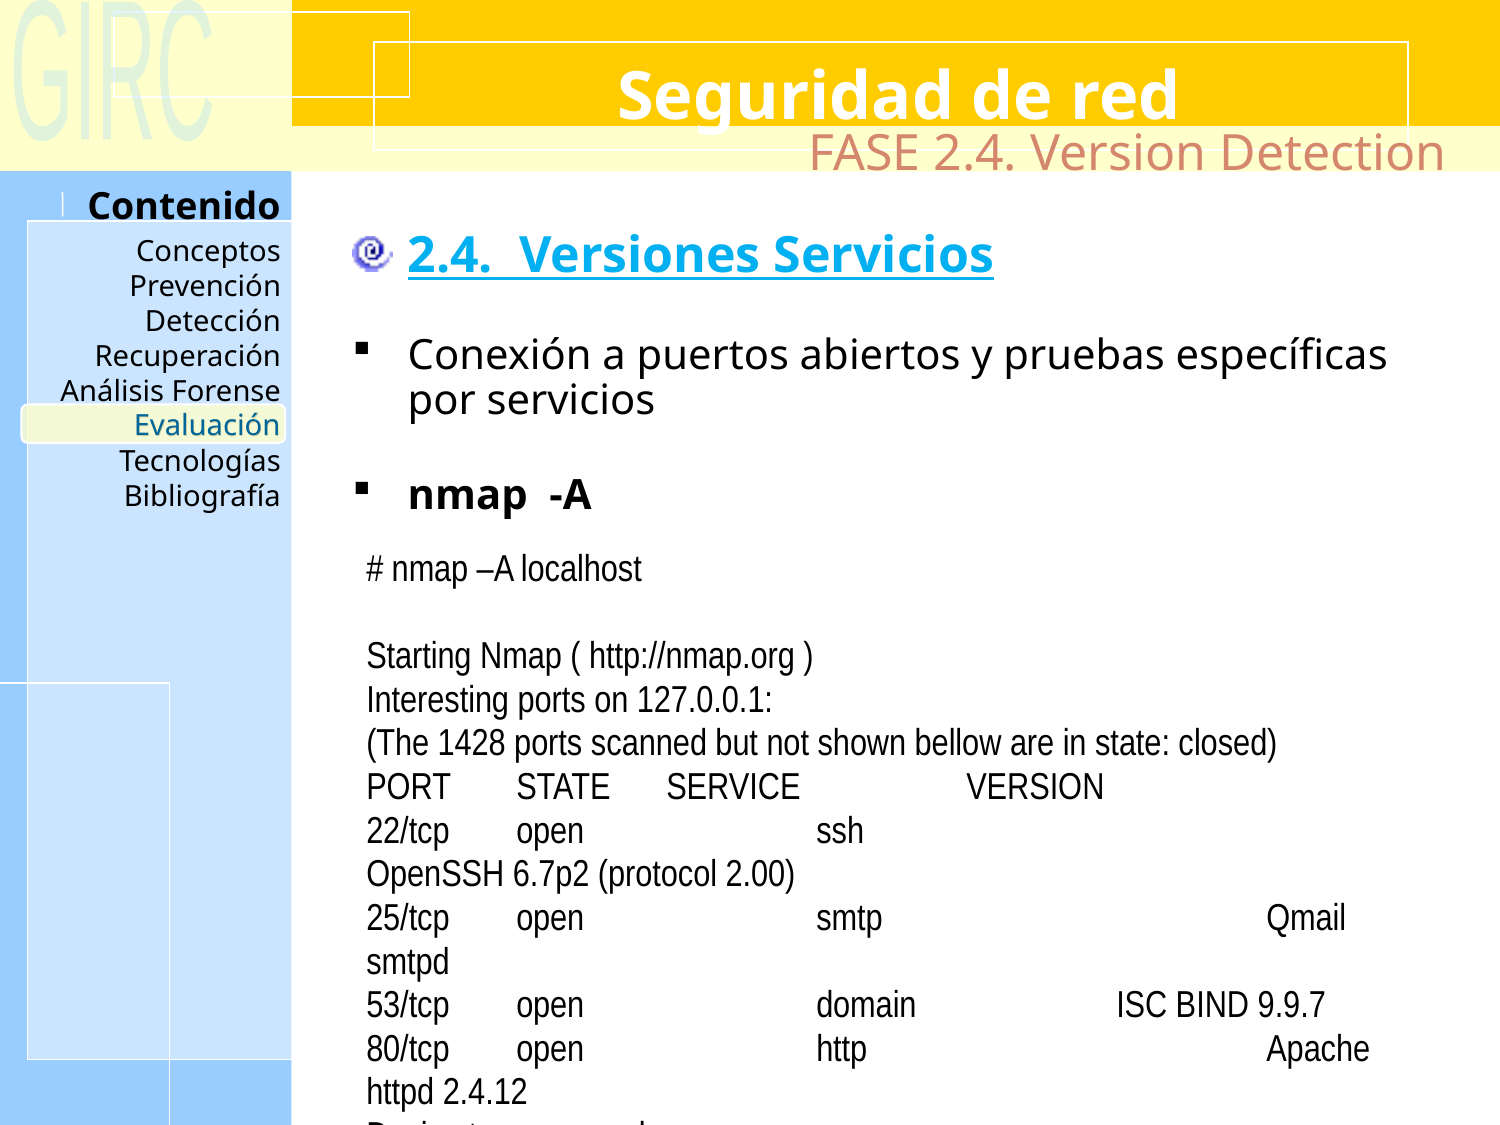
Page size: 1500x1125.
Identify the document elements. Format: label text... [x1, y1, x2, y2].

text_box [20, 398, 296, 449]
picture [352, 236, 393, 272]
text_box FASE 2.4. Version Detection [292, 113, 1462, 199]
text_box # nmap –A localhost Starting Nmap ( http://nmap.org ) Interesting ports on 127.0.0.1: (The 1428 ports scanned but not shown bellow are in state: closed) PORT STATE SERVICE VERSION 22/tcp open ssh OpenSSH 6.7p2 (protocol 2.00) 25/tcp open smtp Qmail smtpd 53/tcp open domain ISC BIND 9.9.7 80/tcp open http Apache httpd 2.4.12 Device type: general purpose … [351, 539, 1395, 1125]
text_box 2.4. Versiones Servicios Conexión a puertos abiertos y pruebas específicas por servicios nmap -A [337, 222, 1468, 528]
text_box [443, 338, 1334, 414]
text_box [434, 239, 1266, 315]
text_box Seguridad de red [311, 33, 1488, 153]
